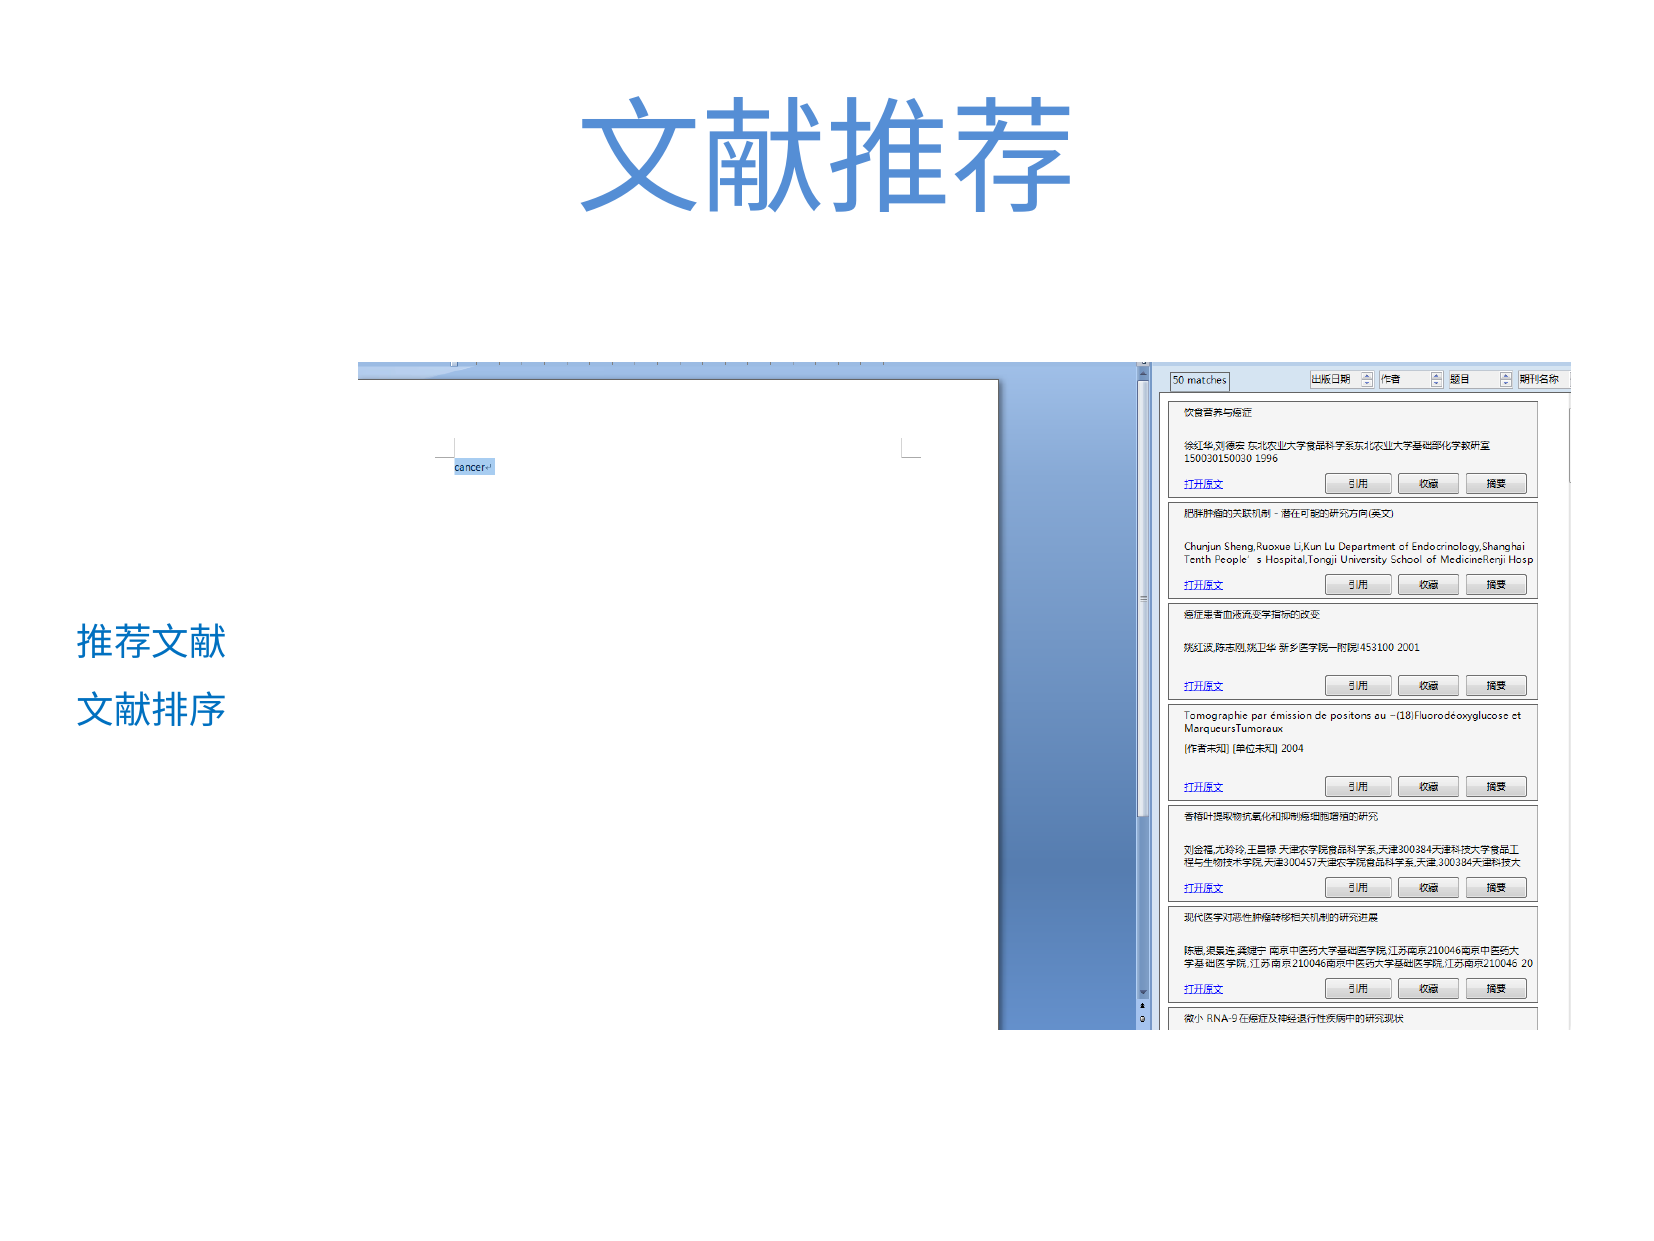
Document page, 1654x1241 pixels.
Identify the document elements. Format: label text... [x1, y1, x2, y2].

title 文献推荐 [82, 49, 1571, 257]
list 推荐文献 文献排序 [76, 303, 804, 1023]
picture [357, 361, 1571, 1031]
